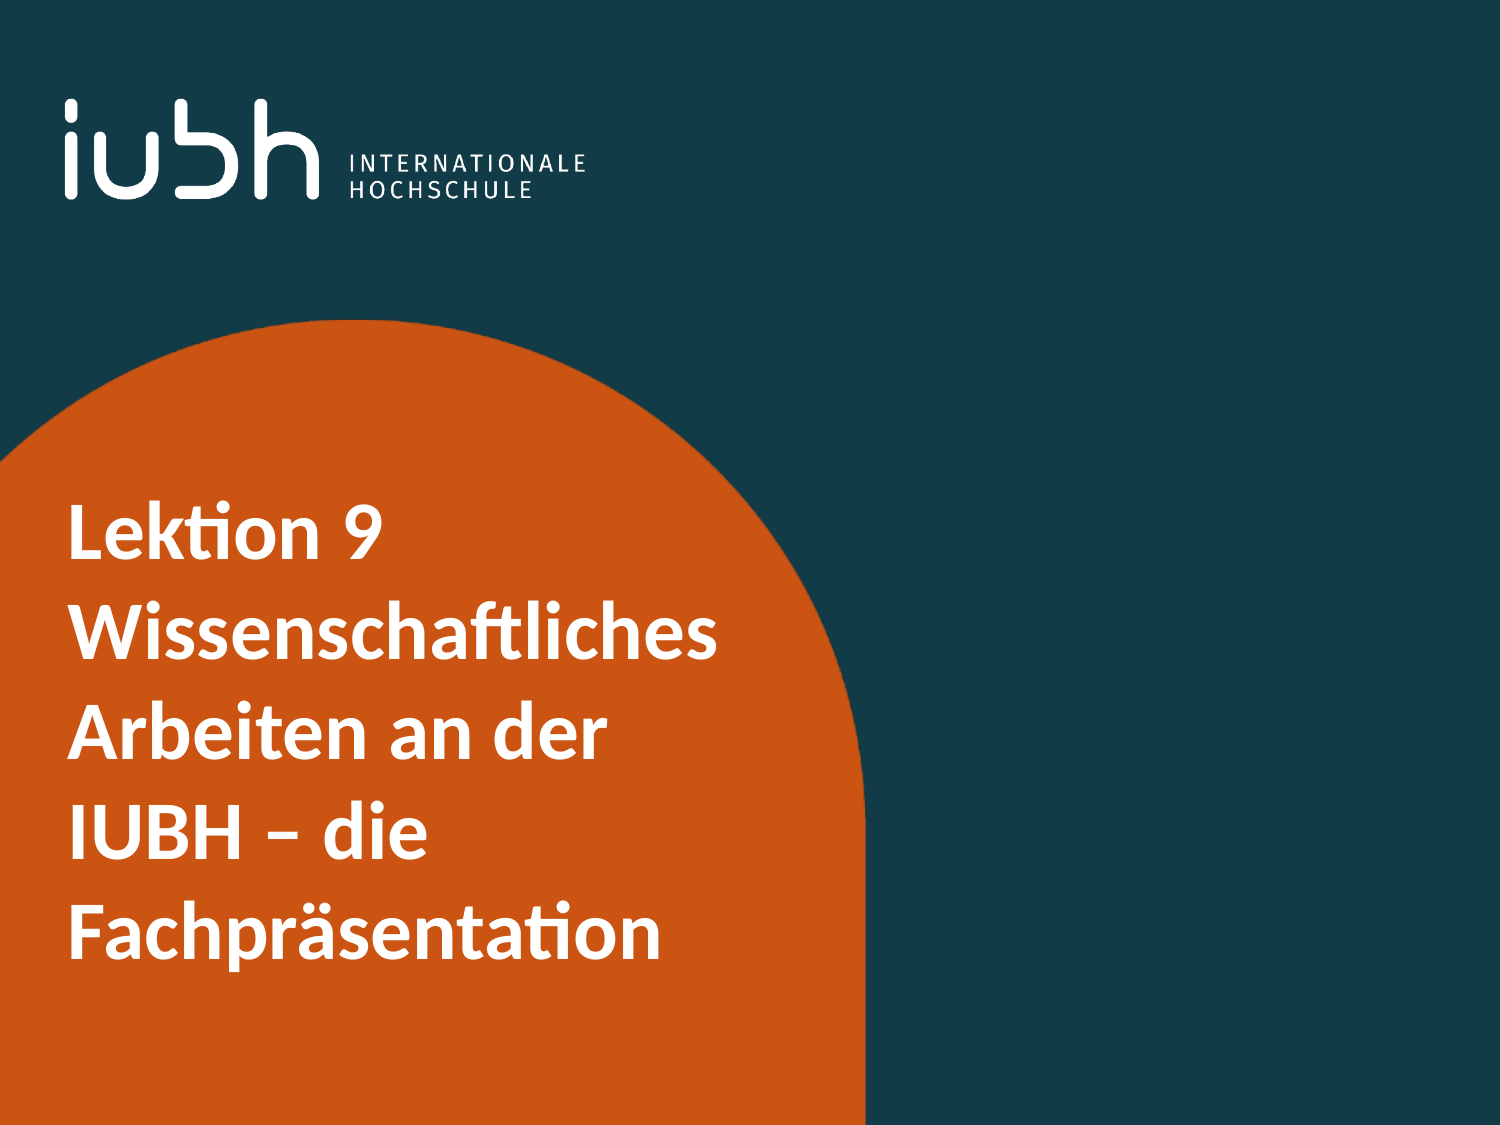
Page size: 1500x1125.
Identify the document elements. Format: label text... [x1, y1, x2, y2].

text_box Lektion 9 Wissenschaftliches Arbeiten an der IUBH – die Fachpräsentation [53, 469, 786, 984]
picture [0, 32, 907, 1125]
